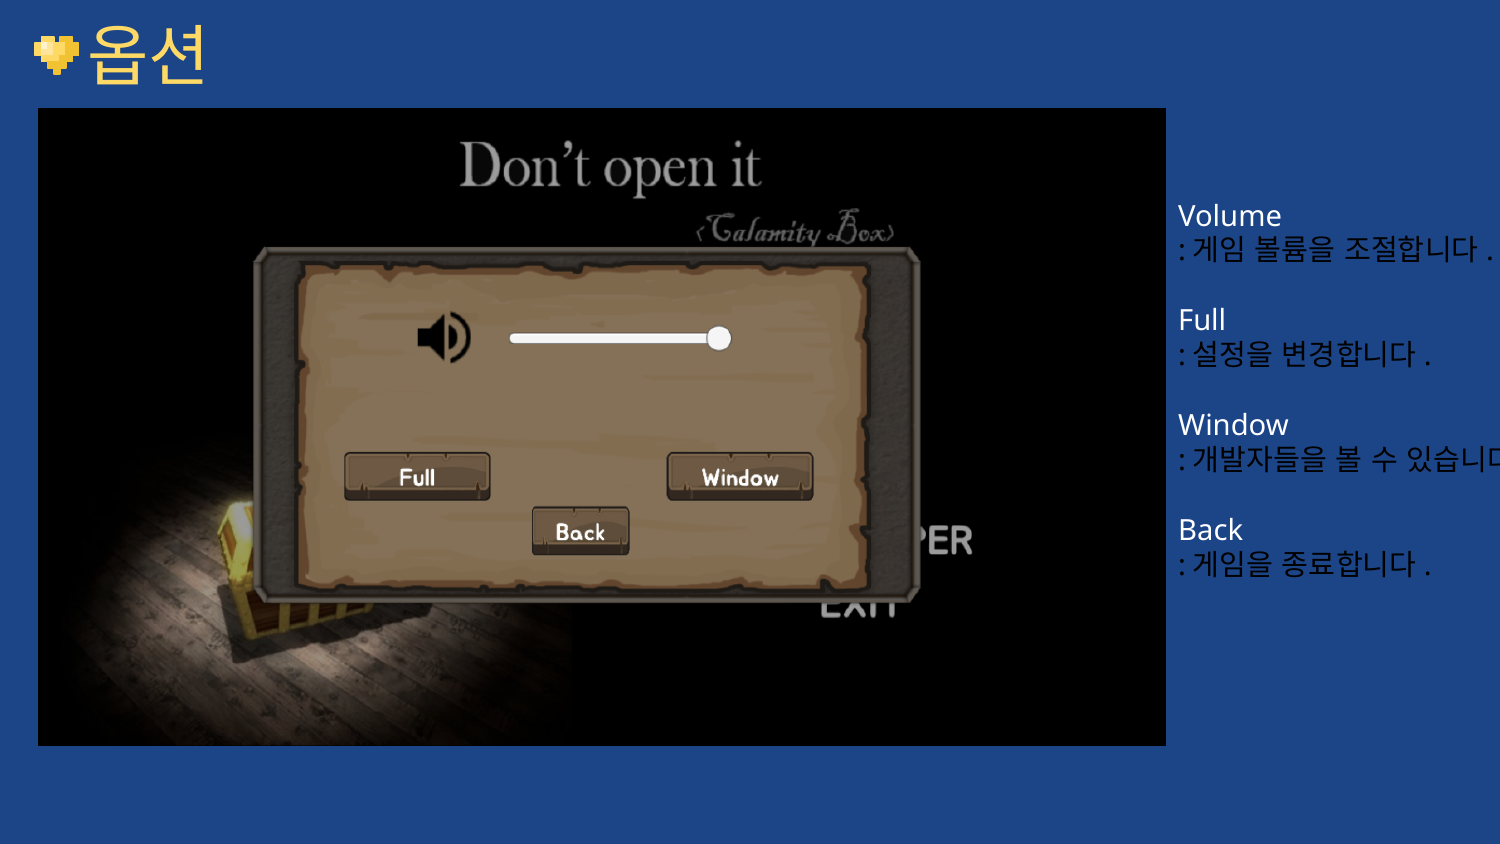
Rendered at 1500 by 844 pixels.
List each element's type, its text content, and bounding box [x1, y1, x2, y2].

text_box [34, 36, 79, 75]
text_box Volume :게임 볼륨을 조절합니다. Full :설정을 변경합니다. Window :개발자들을 볼 수 있습니다. Back :게임을 종료합니다. [1171, 189, 1500, 589]
title 옵션 [72, 14, 762, 107]
picture [38, 108, 1166, 746]
